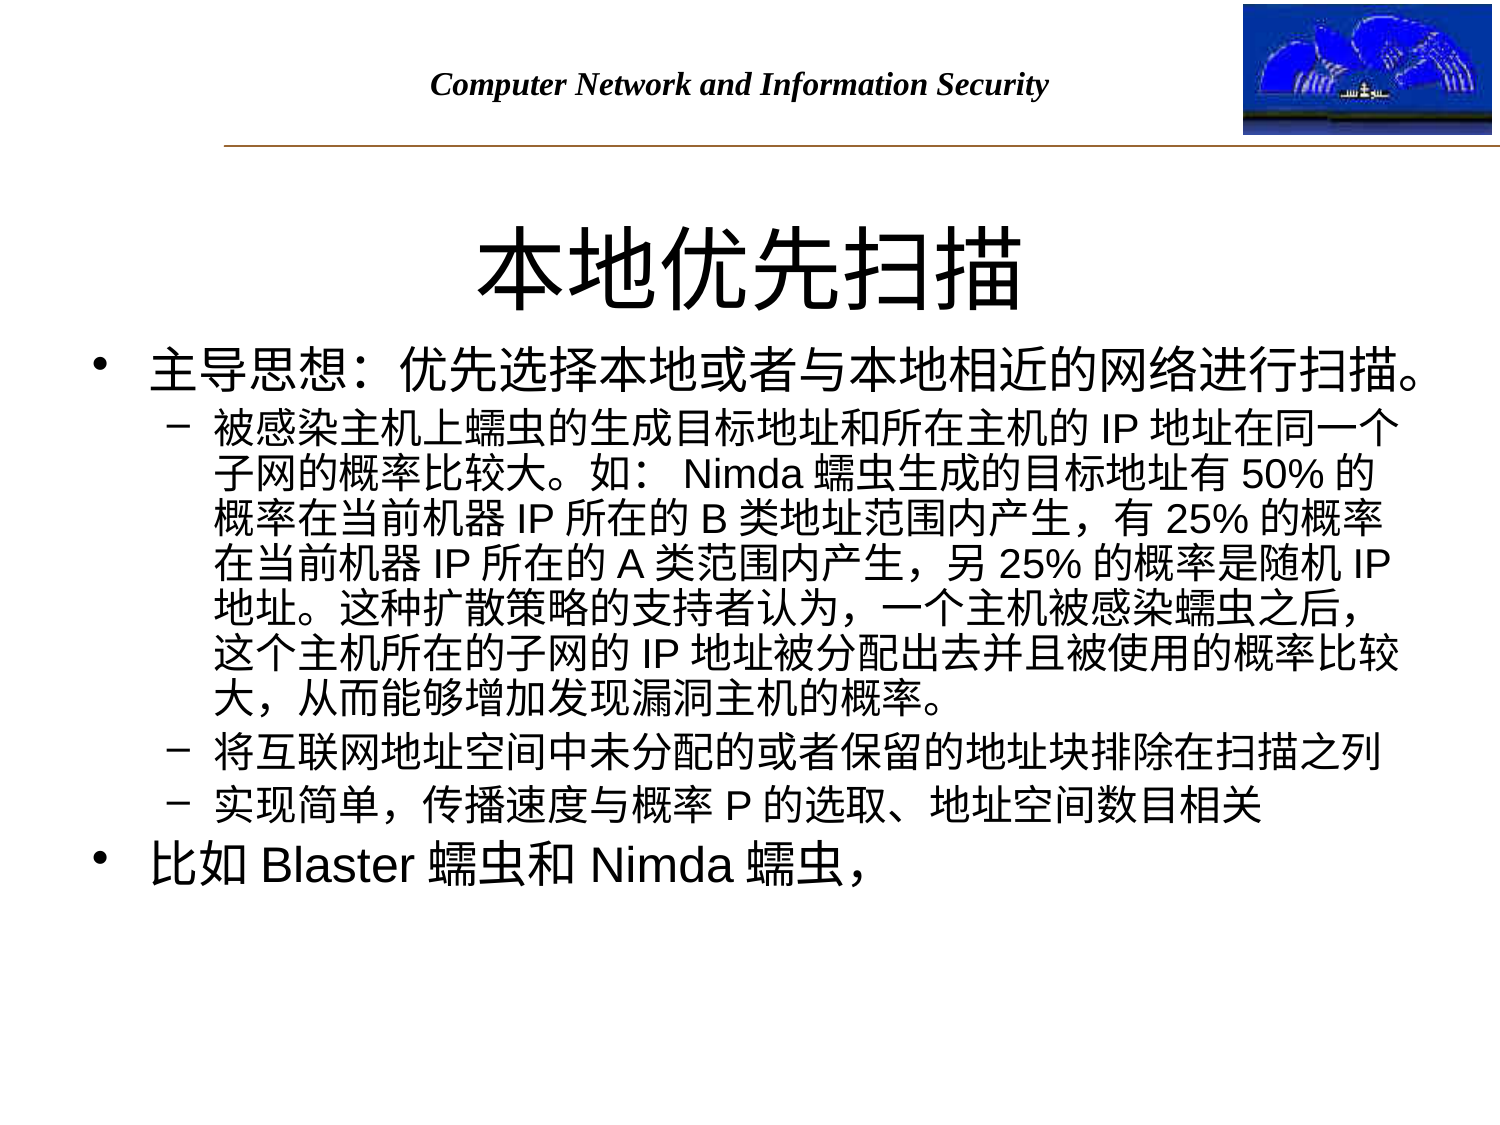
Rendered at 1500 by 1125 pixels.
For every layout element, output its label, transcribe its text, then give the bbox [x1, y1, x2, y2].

list 主导思想：优先选择本地或者与本地相近的网络进行扫描。 被感染主机上蠕虫的生成目标地址和所在主机的IP地址在同一个子网的概率比较大。如：Nimda蠕虫生成的目标地址有50%的概率在当前机器IP所在的B类地址范围内产生，有25%的概率在当前机器IP所在的A类范围内产生，另25%的概率是随机IP地址。这种扩散策略的支持者认为，一个主机被感染蠕虫之后，这个主机所在的子网的IP地址被分配出去并且被使用的概率比较大，从而能够增加发现漏洞主机的概率。 将互联网地址空间中未分配的或者保留的地址块排除在扫描之列 实现简单，传播速度与概率P的选取、地址空间数目相关 比如Blaster蠕虫和Nimda蠕虫， [76, 337, 1428, 953]
title 本地优先扫描 [74, 207, 1426, 325]
